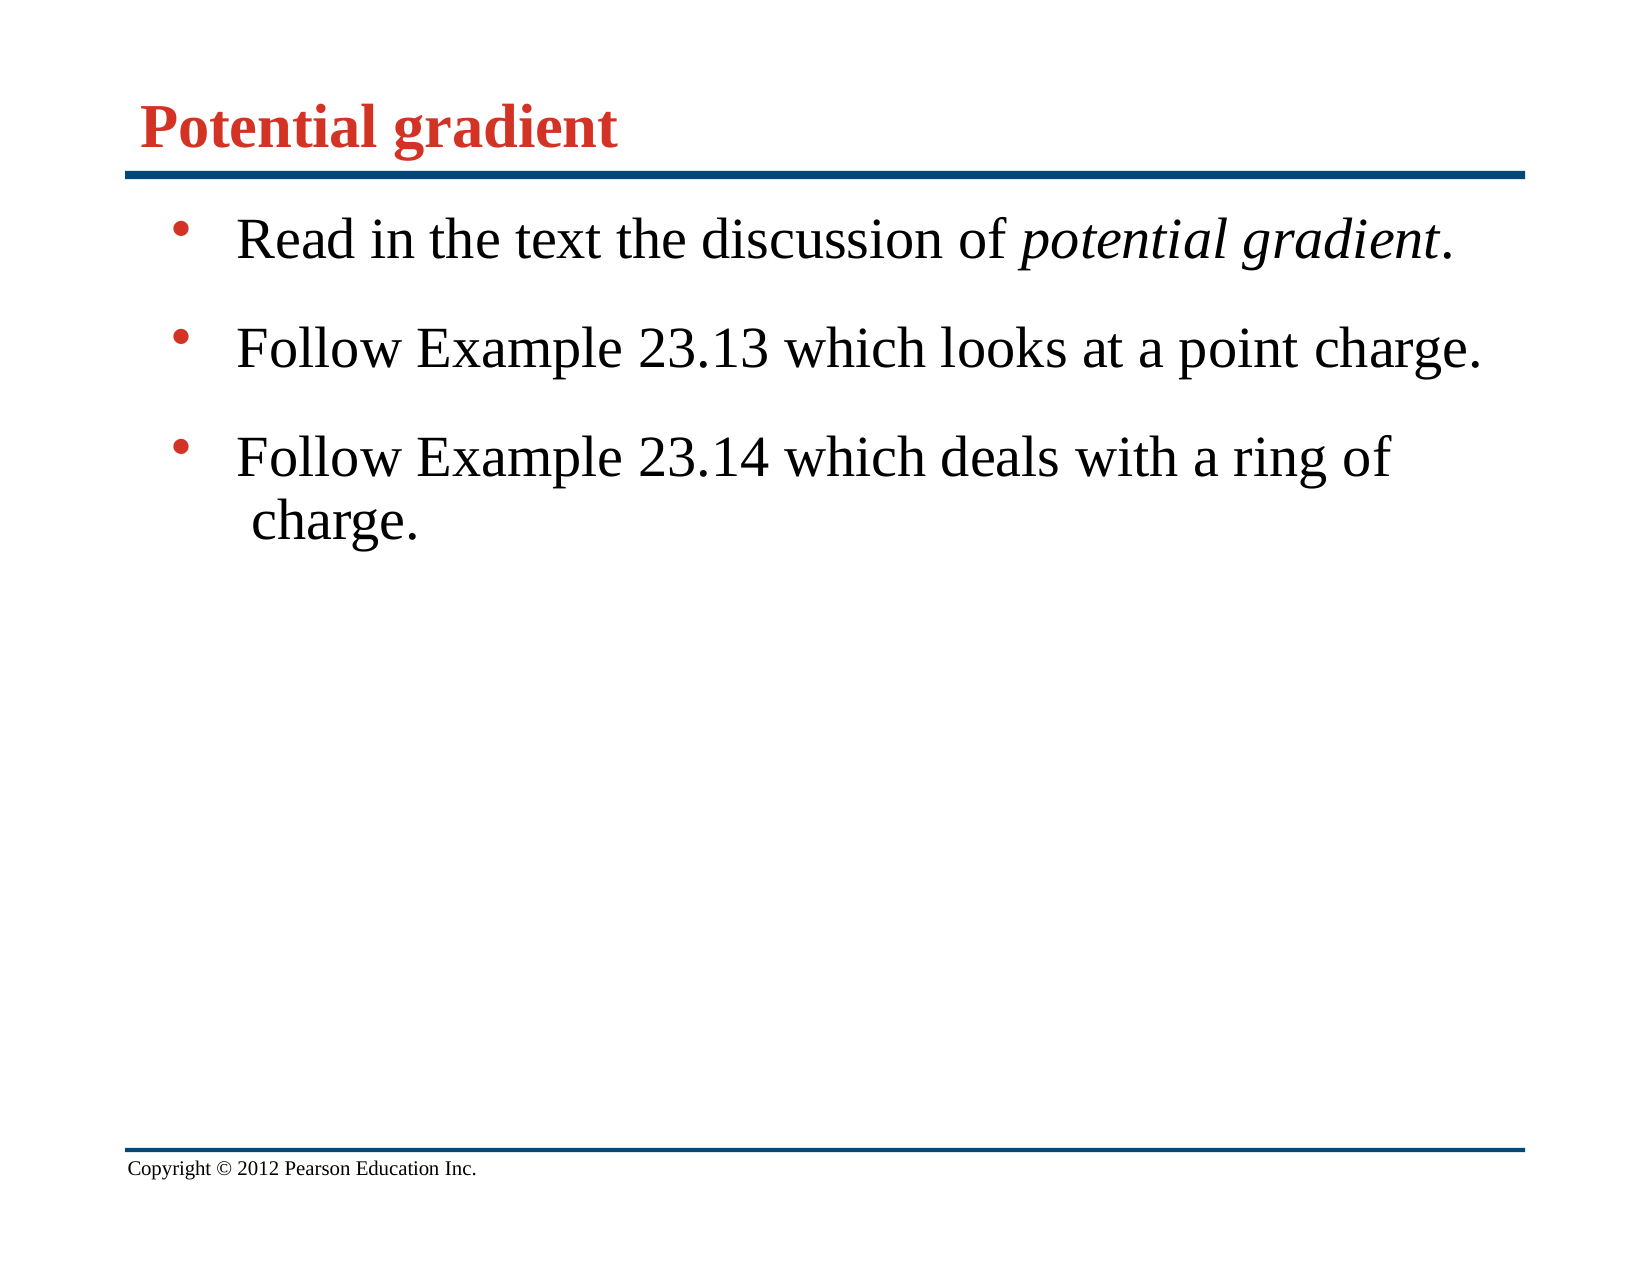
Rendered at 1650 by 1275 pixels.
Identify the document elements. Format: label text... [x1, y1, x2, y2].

title Potential gradient [137, 83, 624, 299]
text_box Read in the text the discussion of potential gradient. Follow Example 23.13 which looks at a point charge. Follow Example 23.14 which deals with a ring of charge. [169, 160, 1486, 552]
footer Copyright © 2012 Pearson Education Inc. [125, 1154, 481, 1275]
